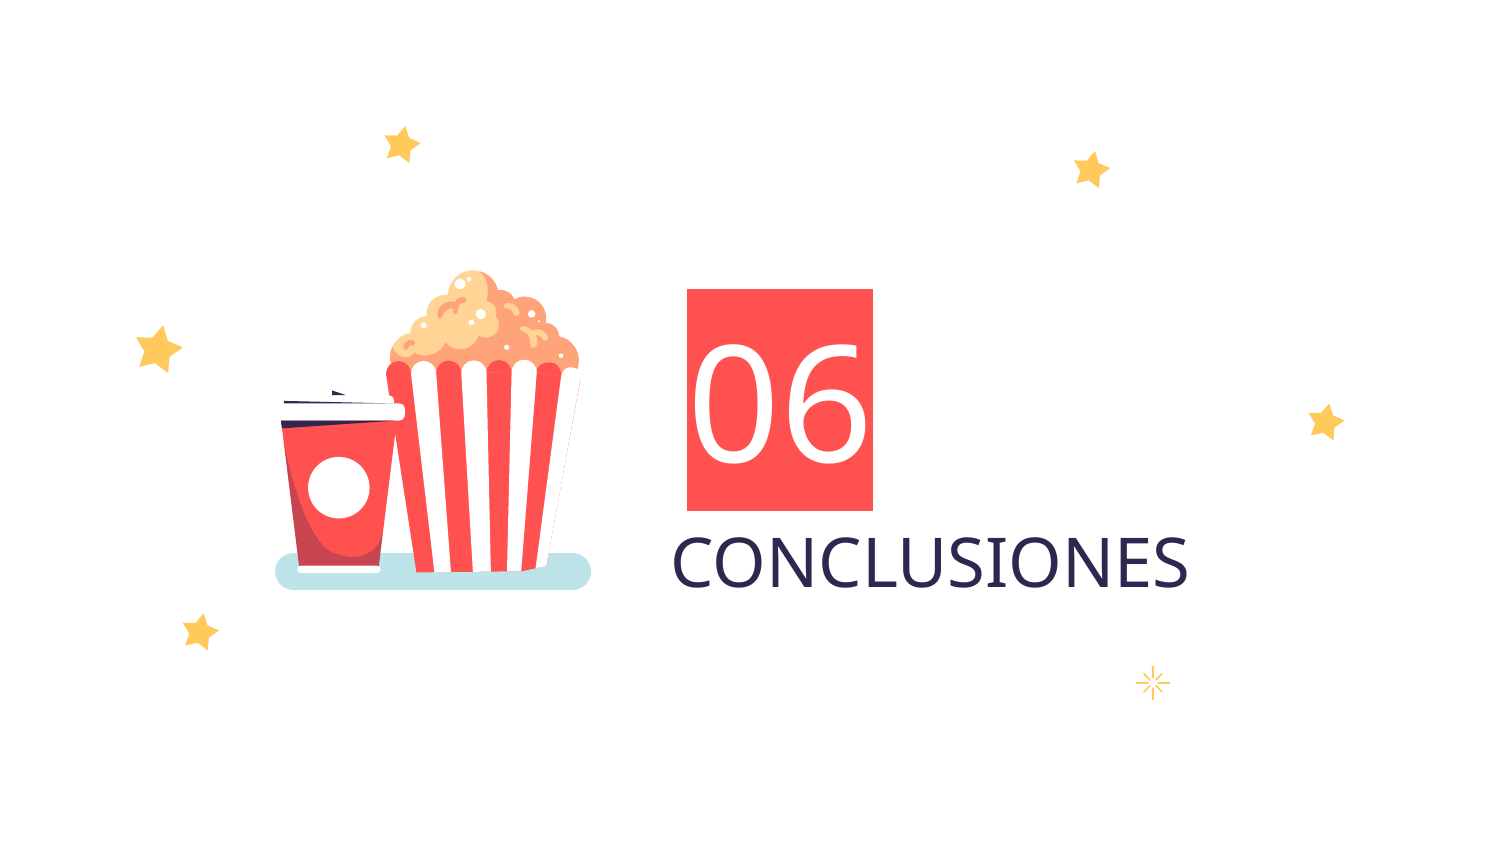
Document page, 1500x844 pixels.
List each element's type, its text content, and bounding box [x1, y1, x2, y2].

text_box [384, 126, 421, 163]
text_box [1135, 665, 1171, 701]
text_box [136, 325, 183, 373]
text_box [278, 582, 359, 591]
text_box [1308, 403, 1345, 441]
text_box [1074, 151, 1111, 189]
title 06 [672, 310, 942, 486]
text_box [182, 613, 220, 651]
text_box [272, 295, 406, 574]
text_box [361, 283, 594, 586]
title CONCLUSIONES [655, 503, 1260, 611]
